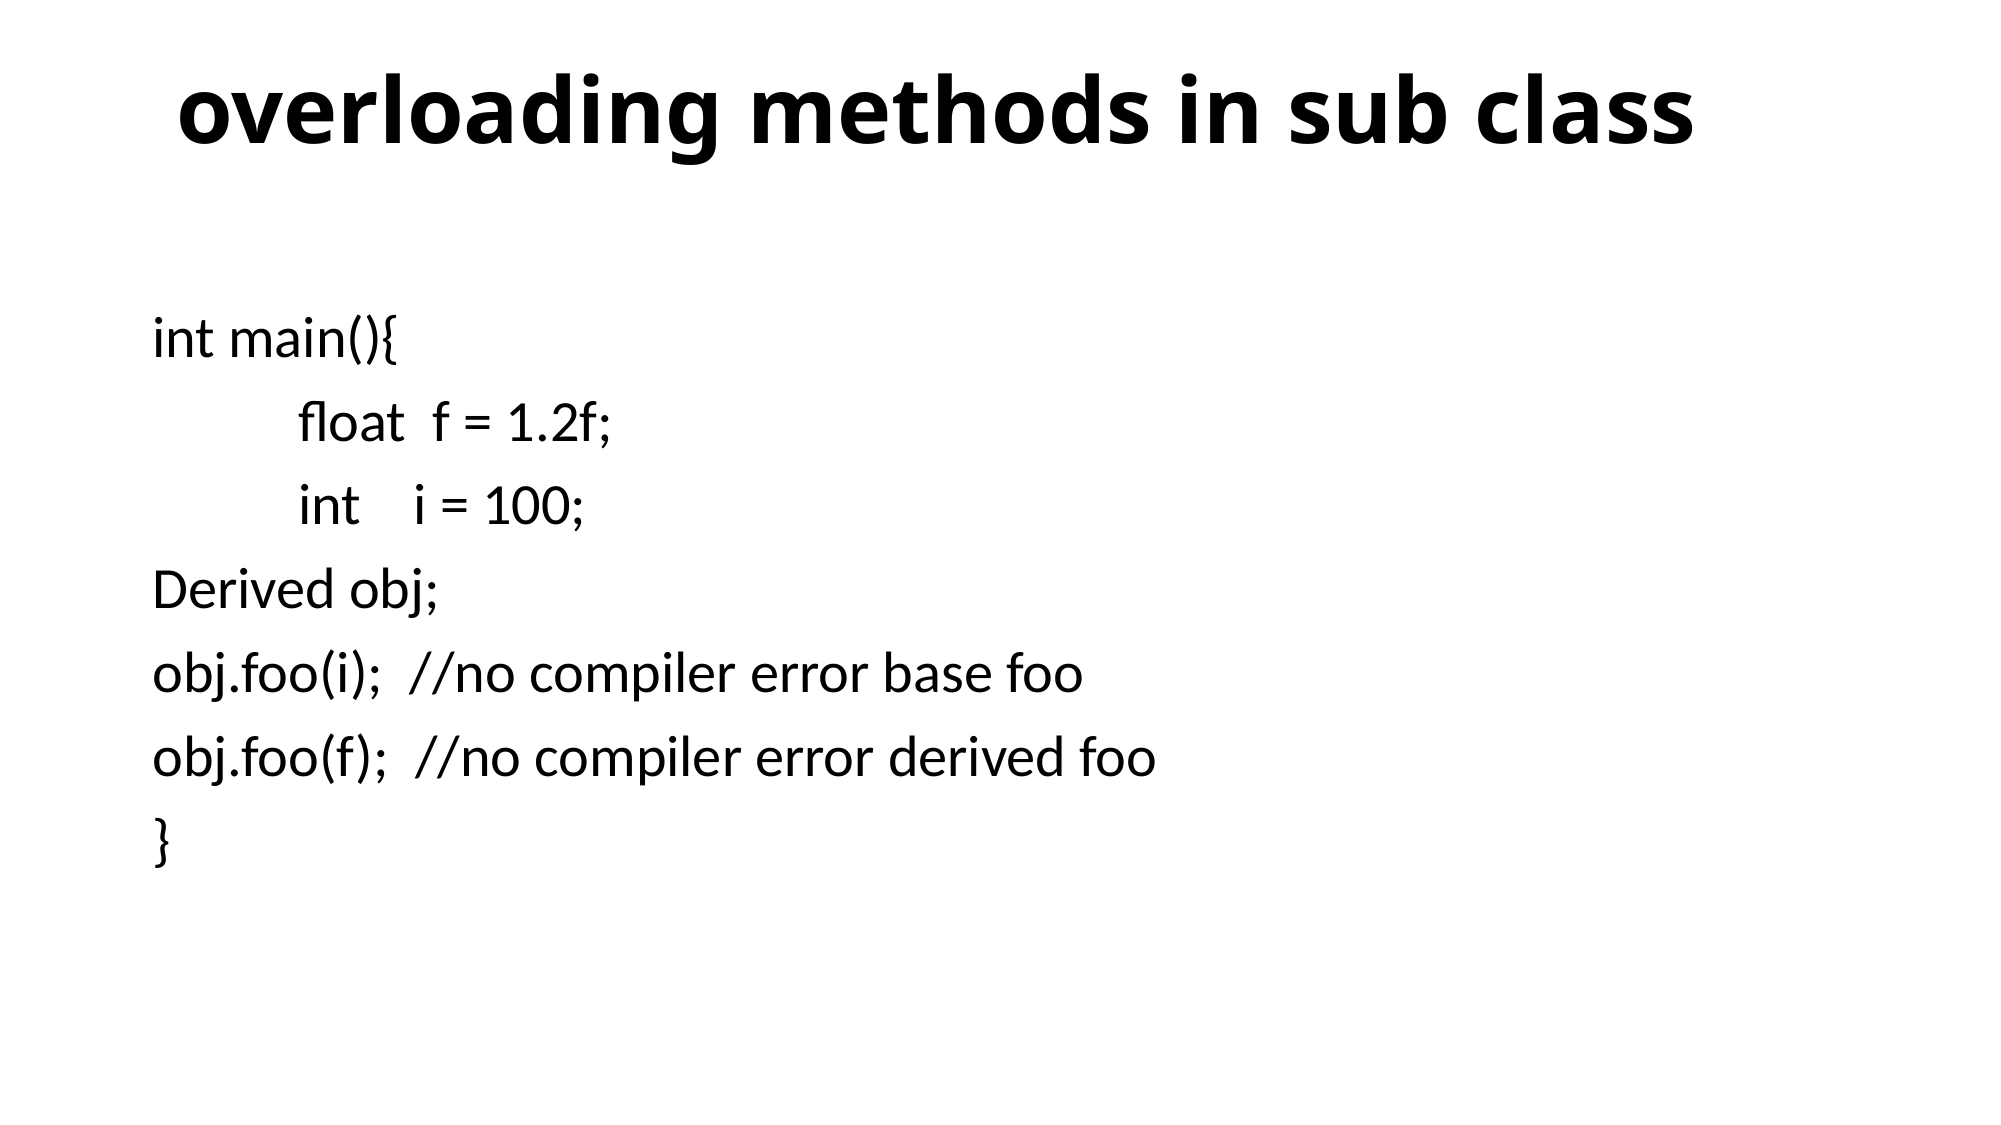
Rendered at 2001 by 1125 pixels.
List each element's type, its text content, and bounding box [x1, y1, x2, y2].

list int main(){ float f = 1.2f; int i = 100; Derived obj; obj.foo(i); //no compiler error base foo obj.foo(f); //no compiler error derived foo } [137, 299, 1863, 1014]
title overloading methods in sub class [137, 59, 1863, 278]
